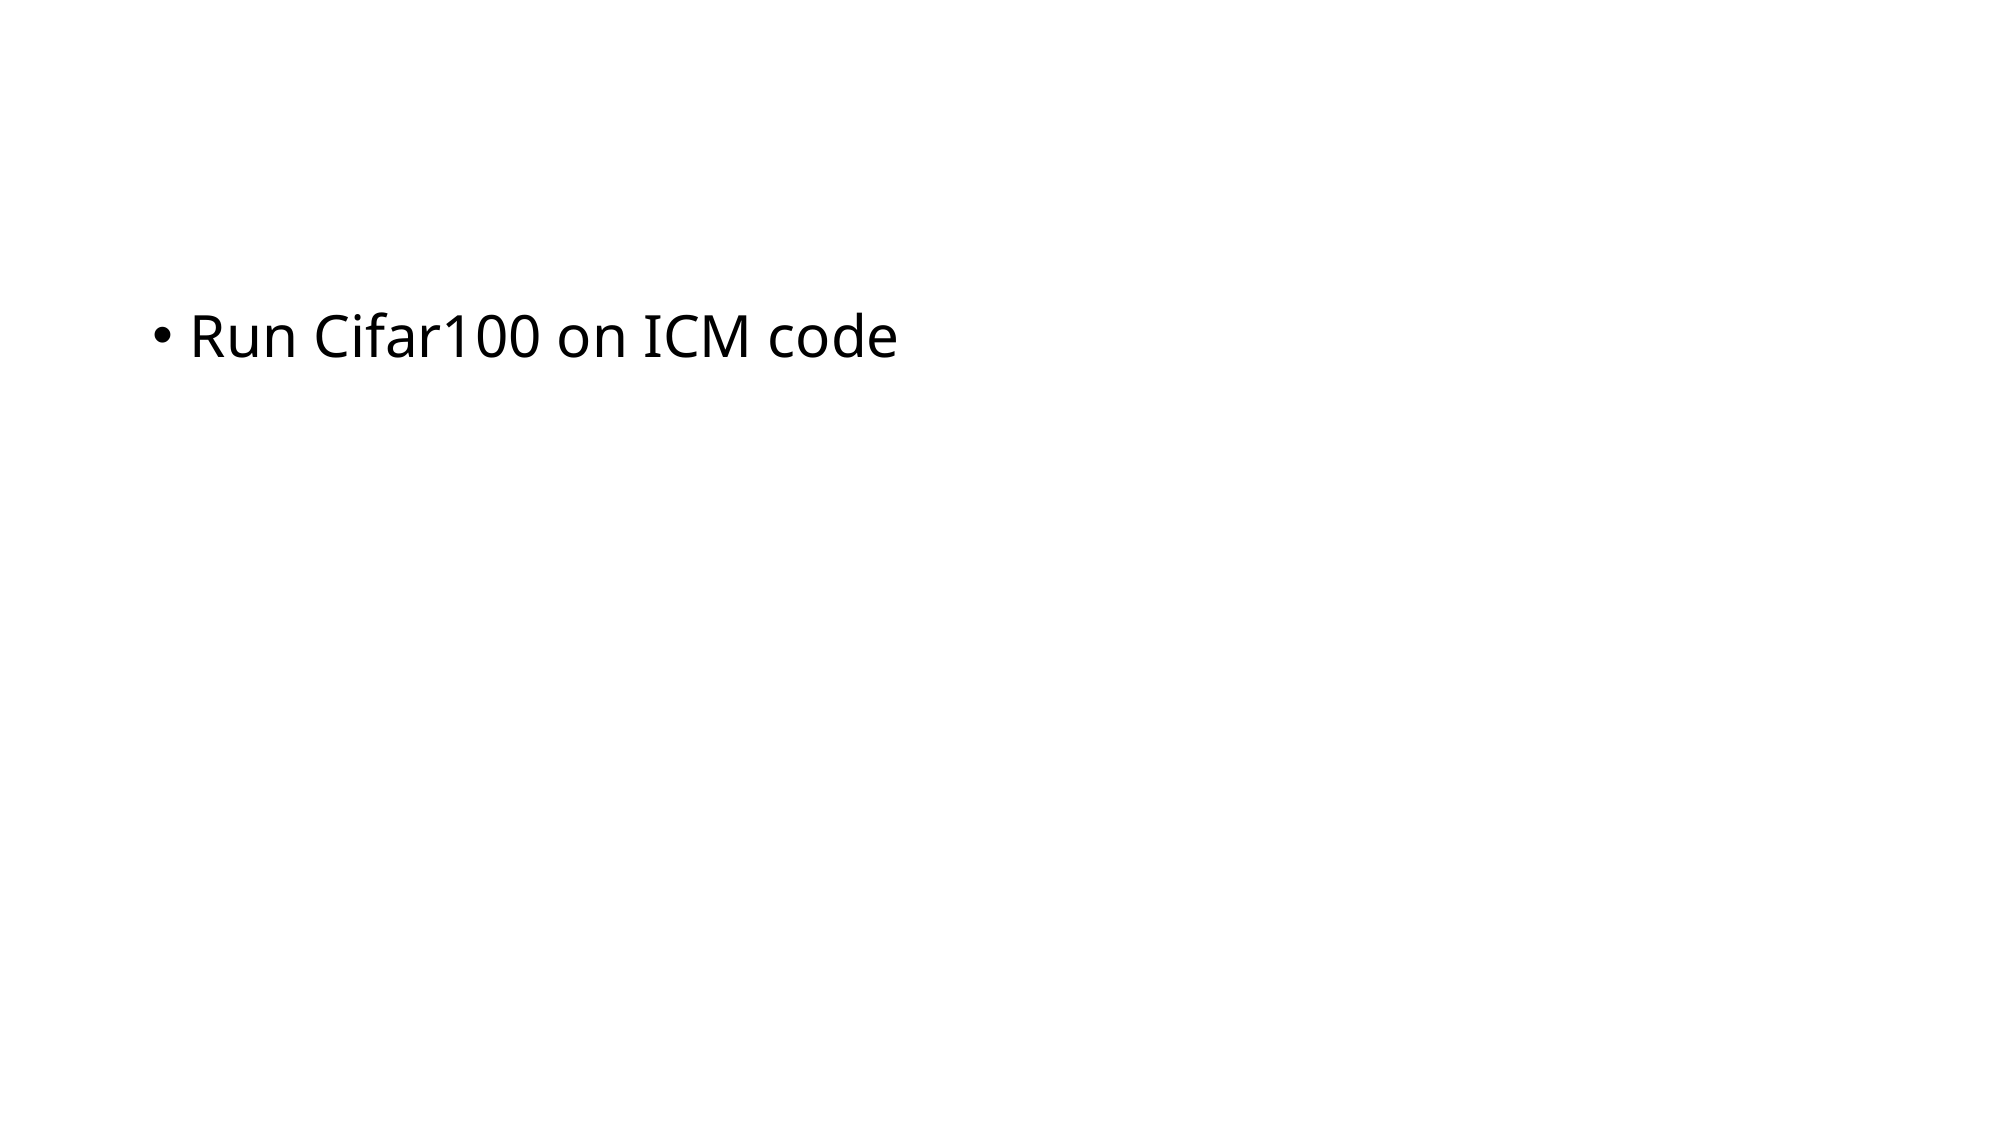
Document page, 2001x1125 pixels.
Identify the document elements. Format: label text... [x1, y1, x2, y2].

list Run Cifar100 on ICM code [137, 299, 1863, 1014]
